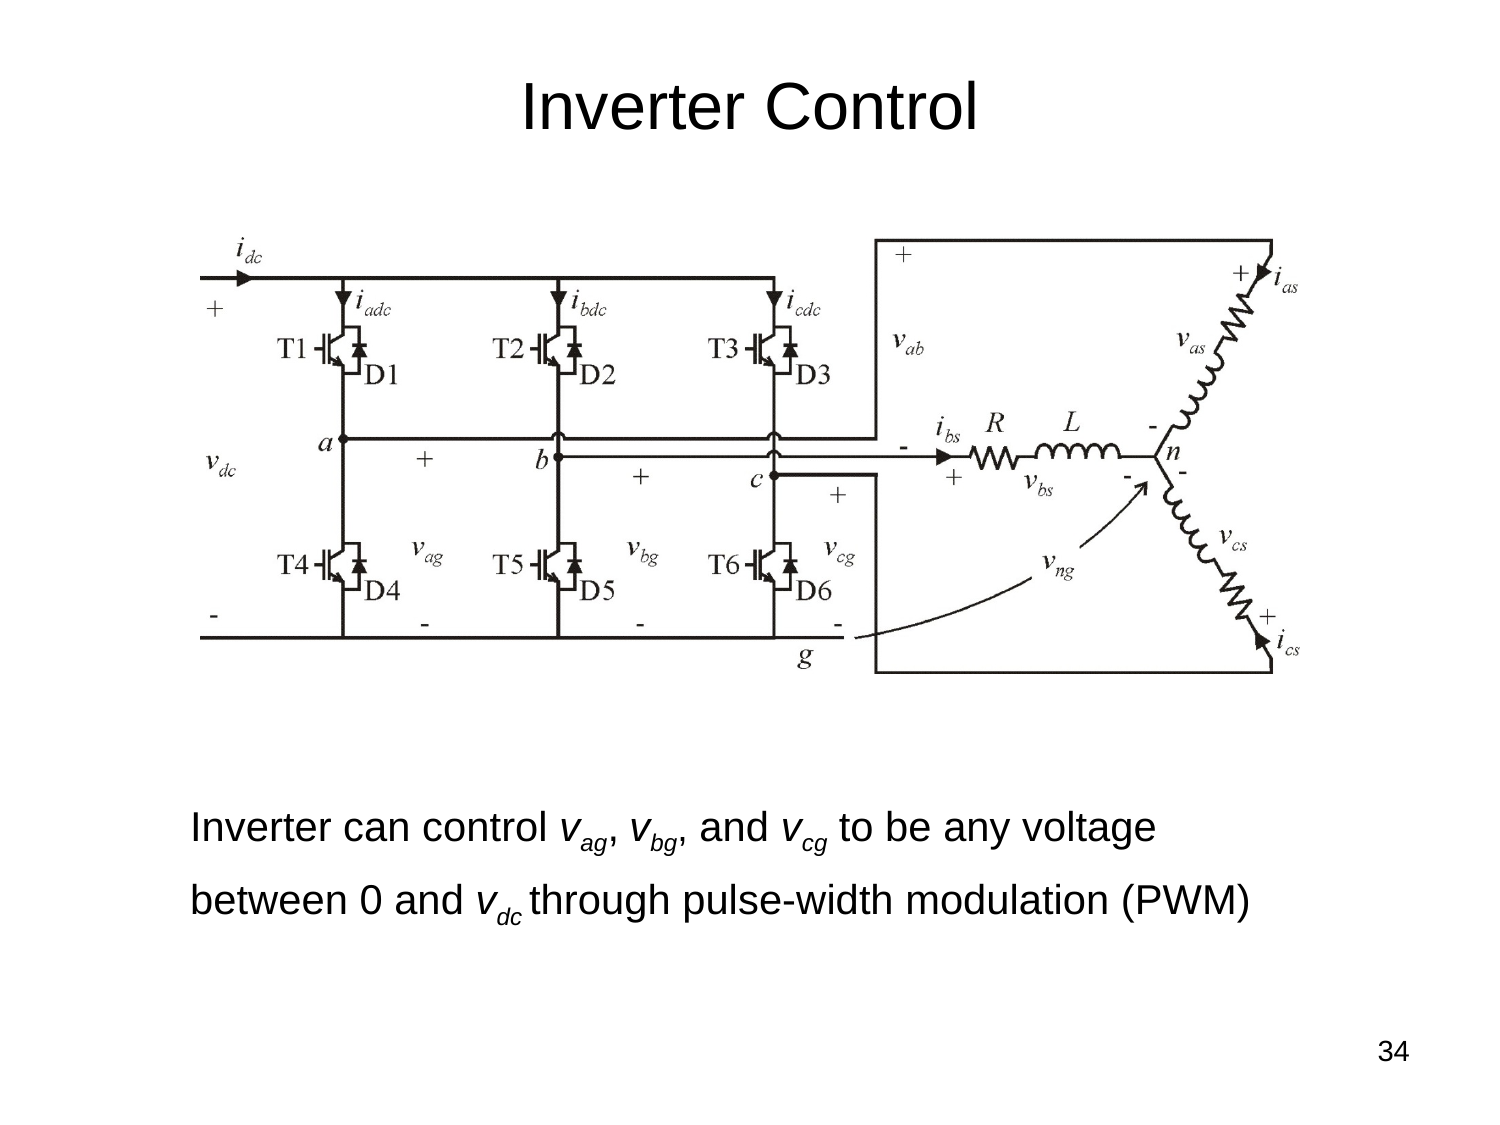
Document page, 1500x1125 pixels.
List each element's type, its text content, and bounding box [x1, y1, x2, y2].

slide_number 33 [1074, 1024, 1426, 1103]
title Inverter Control [74, 49, 1426, 156]
text_box Inverter can control vag, vbg, and vcg to be any voltage between 0 and vdc through pulse-width modulation (PWM) [175, 774, 1267, 938]
picture [199, 237, 1301, 674]
